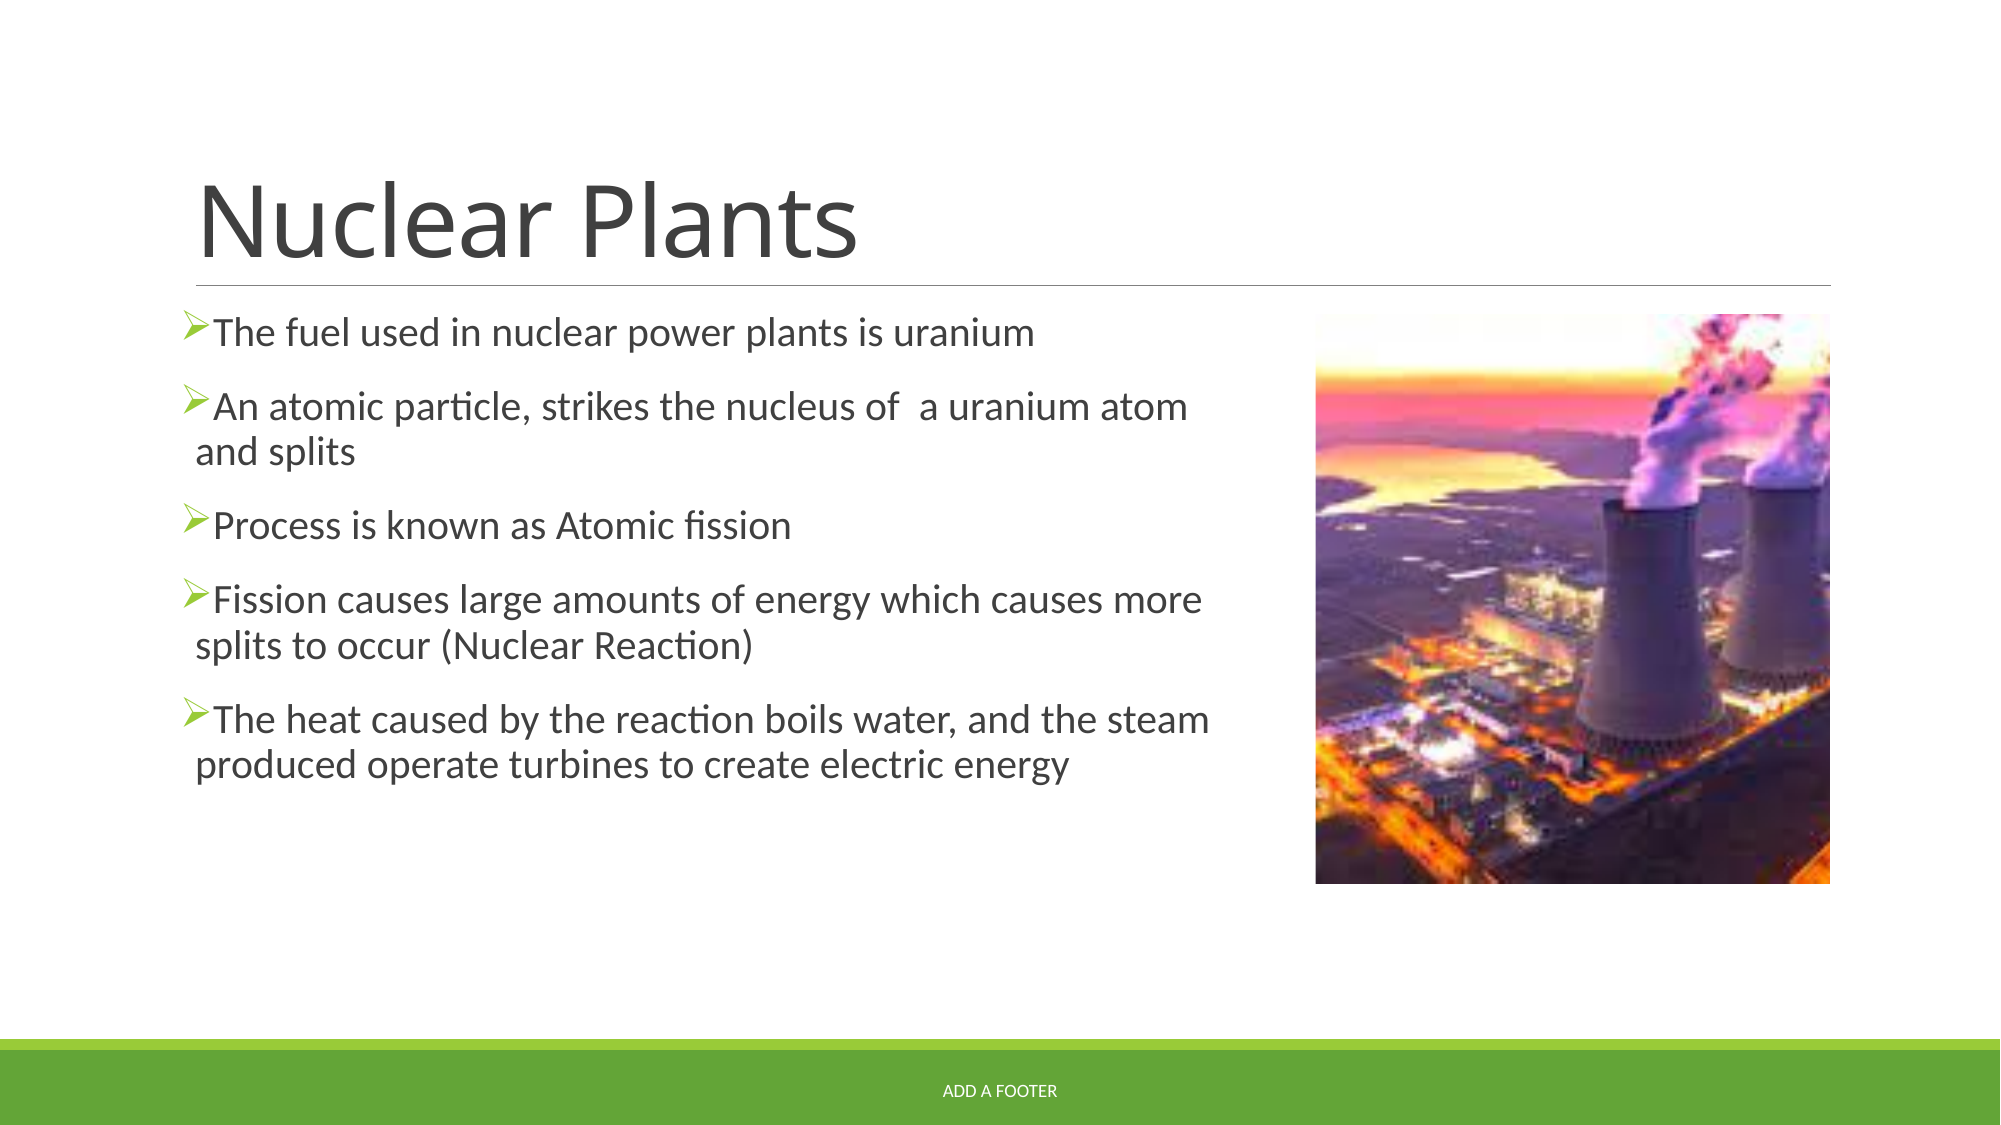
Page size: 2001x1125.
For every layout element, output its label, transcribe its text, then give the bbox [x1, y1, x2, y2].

list The fuel used in nuclear power plants is uranium An atomic particle, strikes the nucleus of a uranium atom and splits Process is known as Atomic fission Fission causes large amounts of energy which causes more splits to occur (Nuclear Reaction) The heat caused by the reaction boils water, and the steam produced operate turbines to create electric energy [180, 302, 1239, 963]
picture [1315, 313, 1831, 885]
footer Add a footer [604, 1059, 1396, 1120]
title Nuclear Plants [180, 47, 1830, 285]
